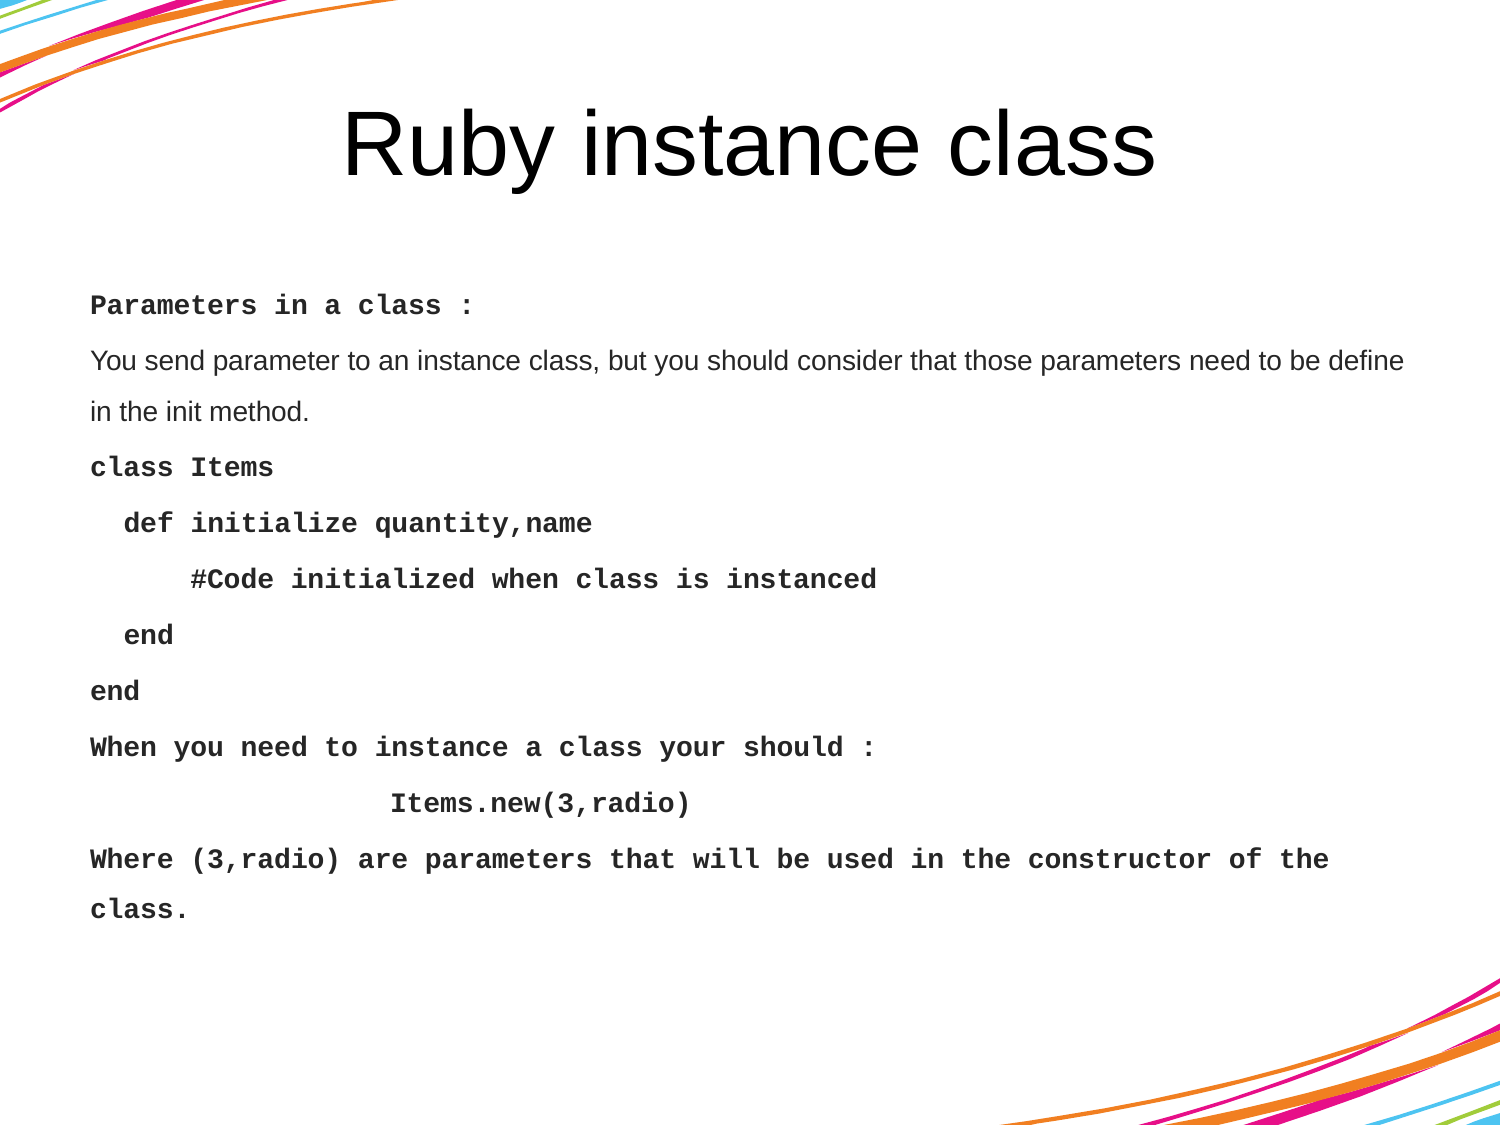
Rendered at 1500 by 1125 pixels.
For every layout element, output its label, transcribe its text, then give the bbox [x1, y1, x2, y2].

title Ruby instance class [75, 45, 1425, 233]
list Parameters in a class : You send parameter to an instance class, but you should consider that those parameters need to be define in the init method. class Items def initialize quantity,name #Code initialized when class is instanced end end When you need to instance a class your should : Items.new(3,radio) Where (3,radio) are parameters that will be used in the constructor of the class. [75, 262, 1425, 1005]
